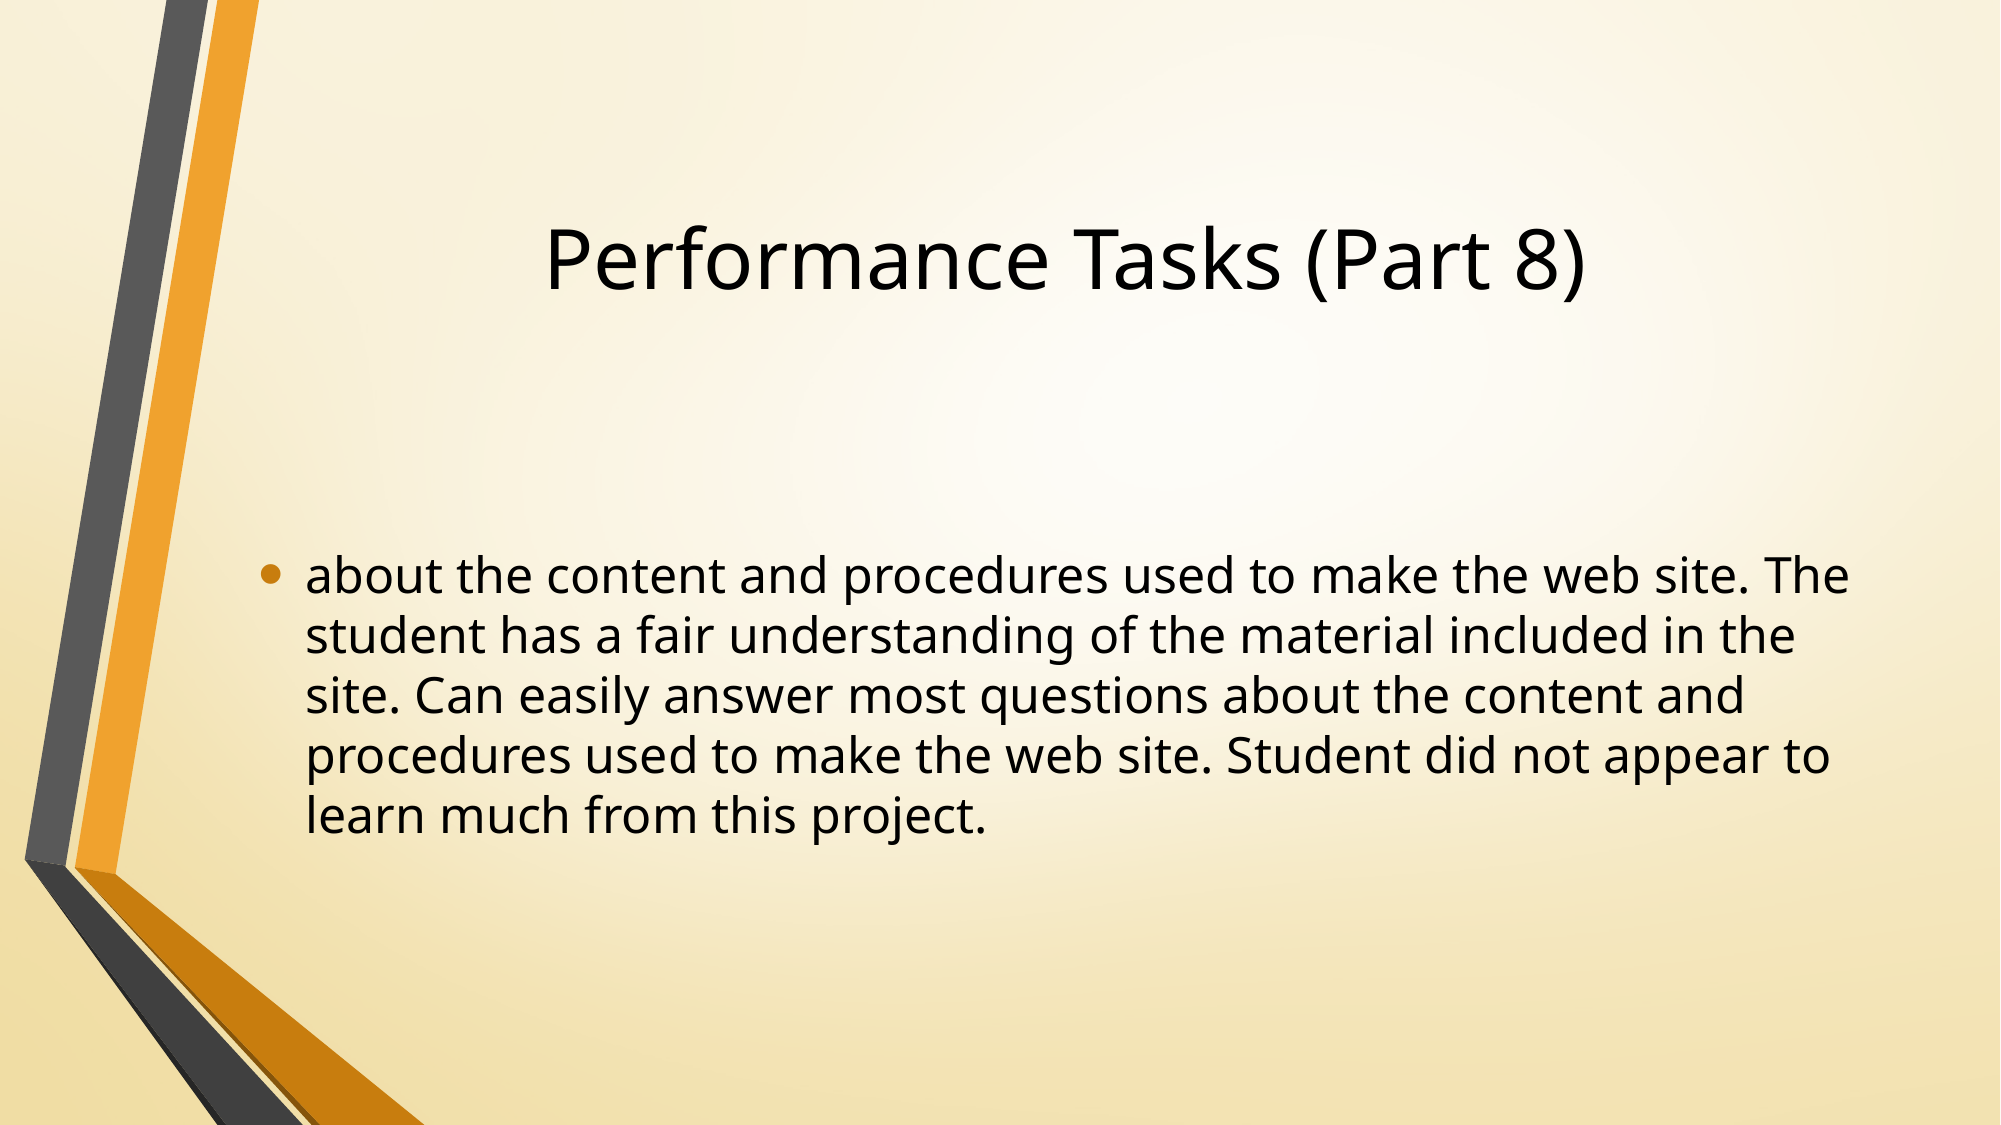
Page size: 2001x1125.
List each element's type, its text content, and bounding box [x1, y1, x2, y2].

list about the content and procedures used to make the web site. The student has a fair understanding of the material included in the site. Can easily answer most questions about the content and procedures used to make the web site. Student did not appear to learn much from this project. [243, 437, 1887, 950]
title Performance Tasks (Part 8) [243, 112, 1887, 400]
